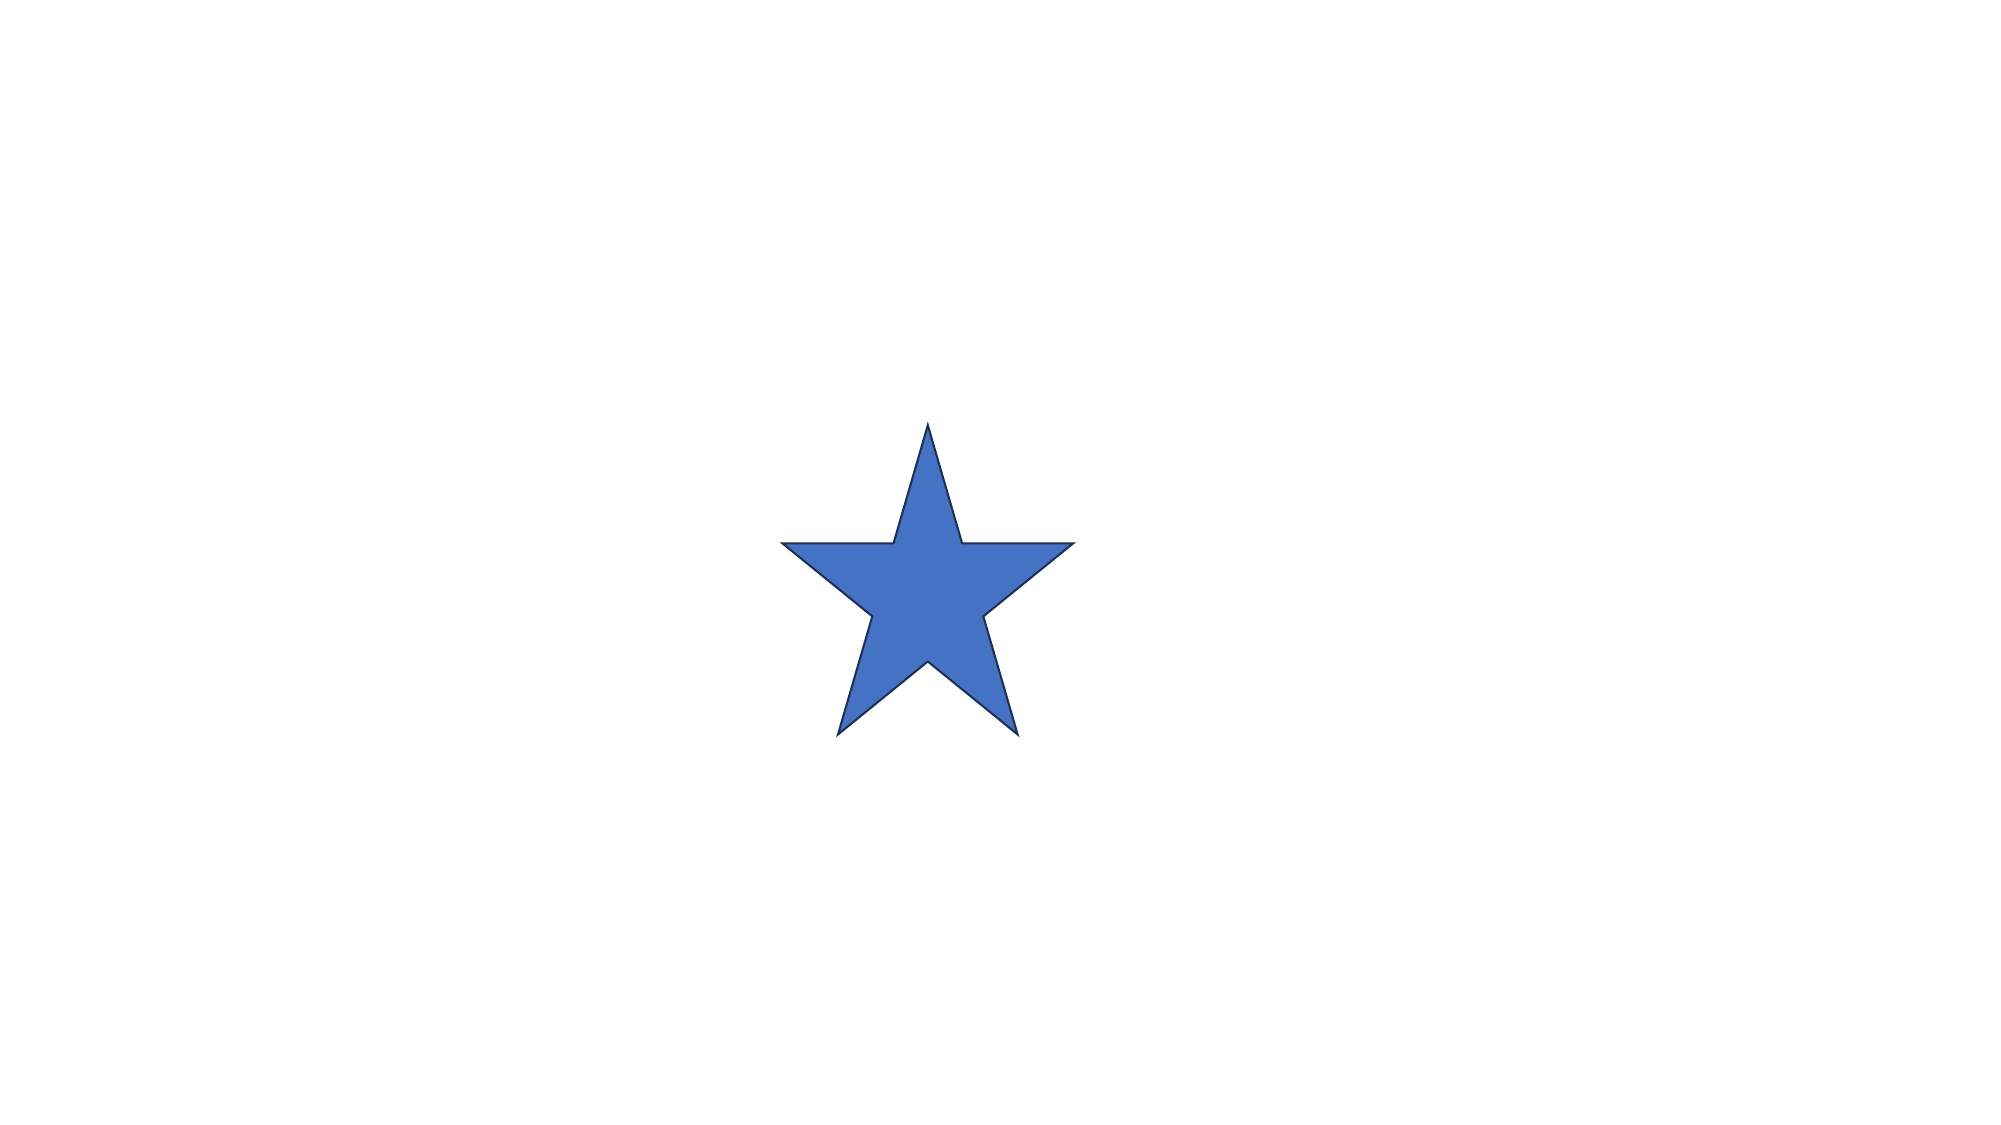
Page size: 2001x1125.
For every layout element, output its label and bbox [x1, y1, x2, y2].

text_box [779, 421, 1077, 738]
